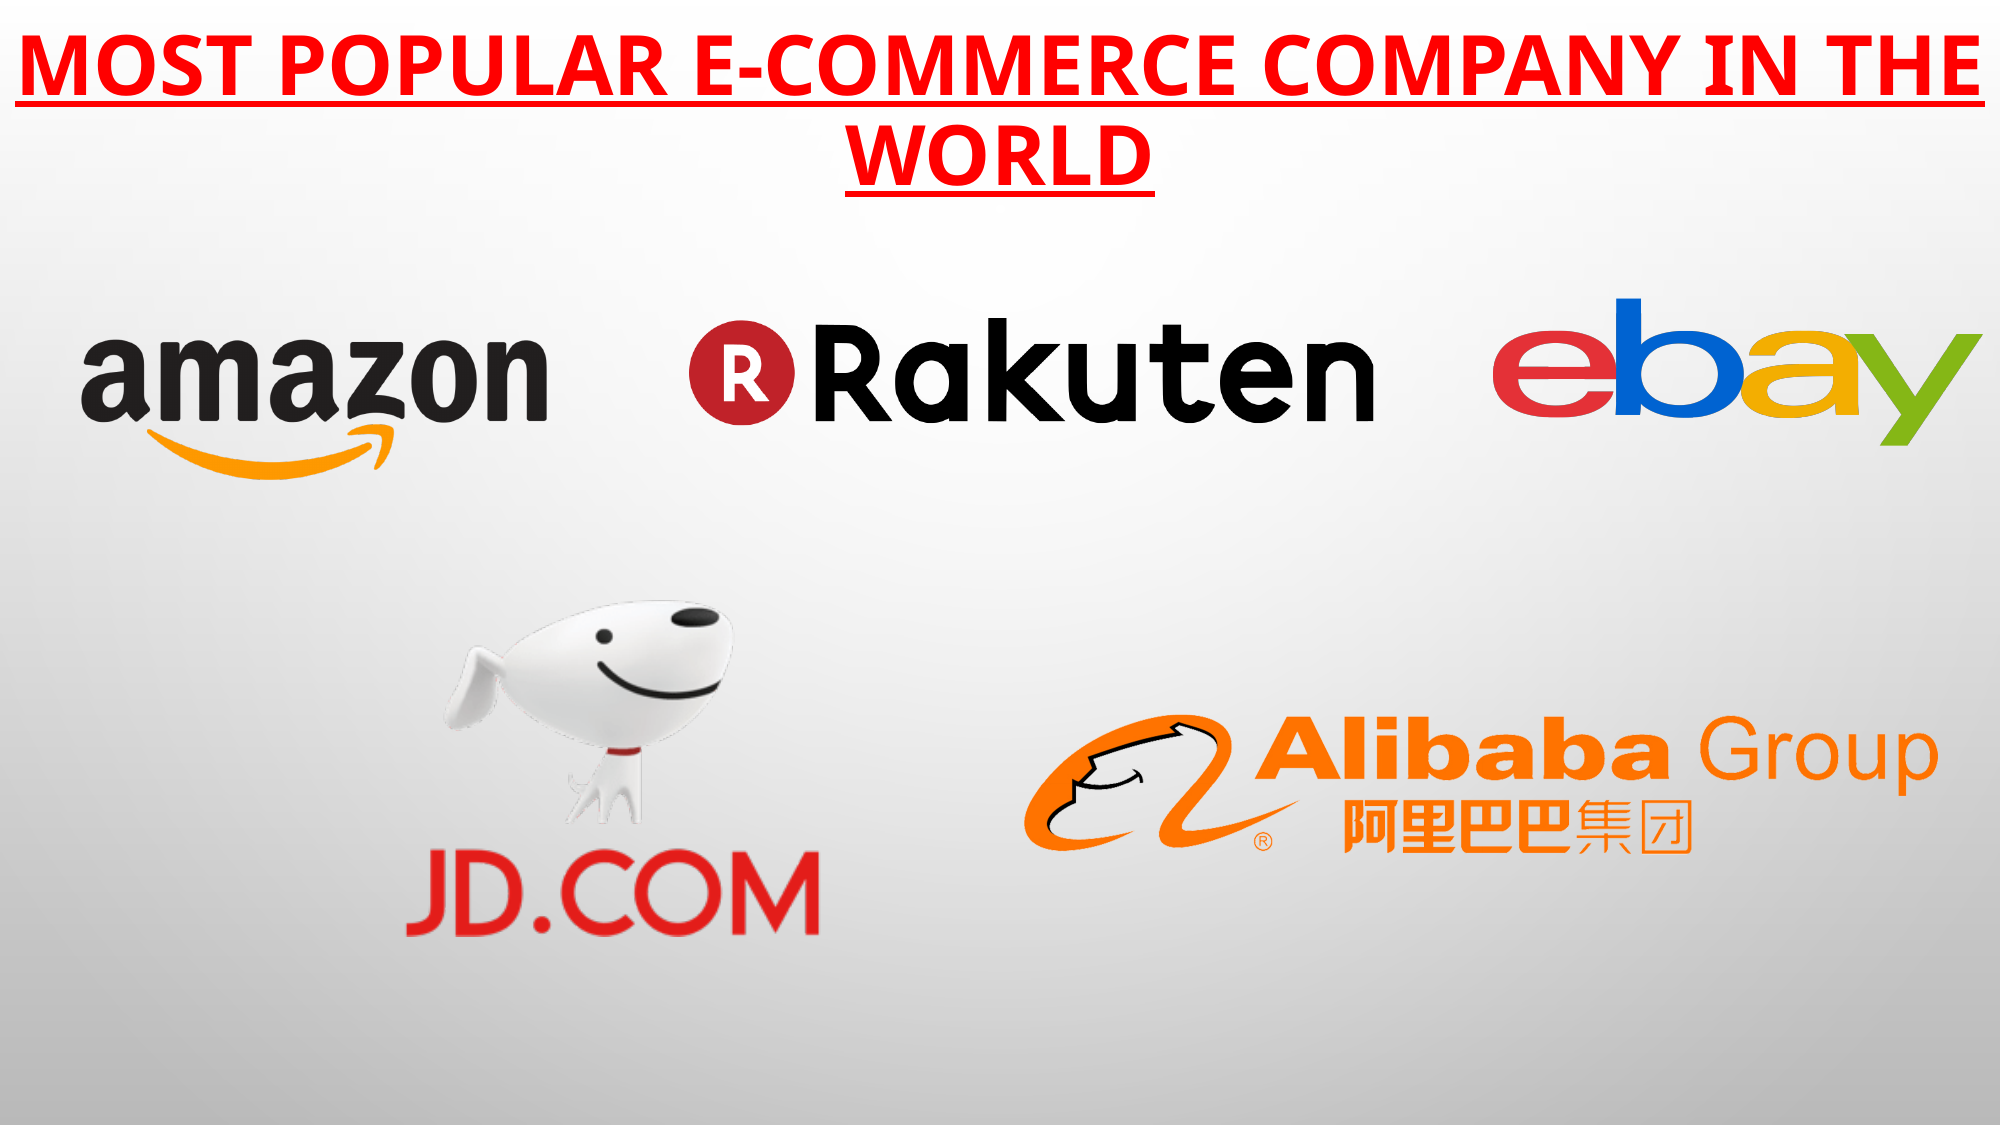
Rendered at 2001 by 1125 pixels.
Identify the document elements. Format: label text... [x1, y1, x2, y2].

picture [0, 90, 2000, 1125]
title Most popular E-commerce company in the world [0, 0, 2000, 227]
